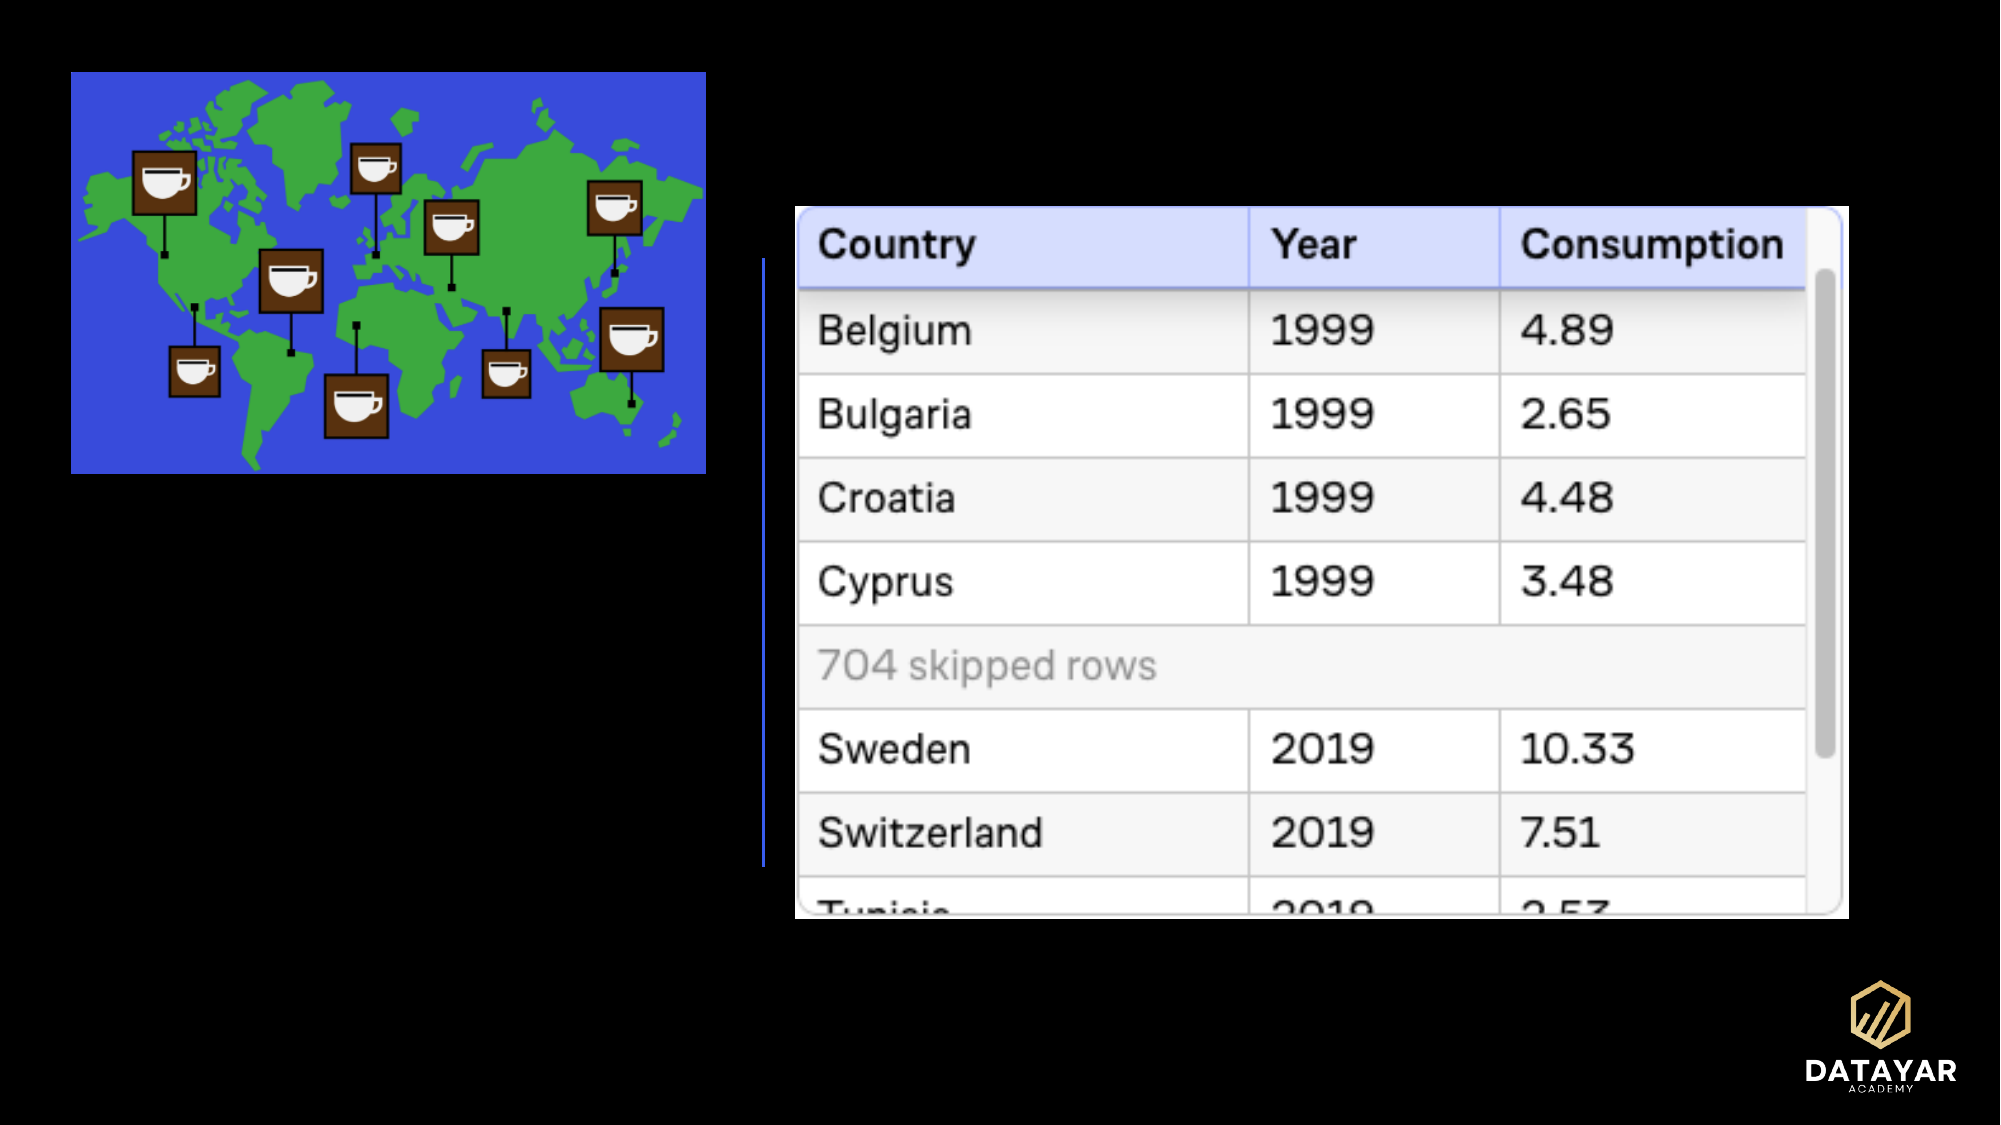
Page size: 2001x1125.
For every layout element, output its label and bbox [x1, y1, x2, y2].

picture [71, 72, 706, 474]
picture [794, 206, 2000, 1125]
